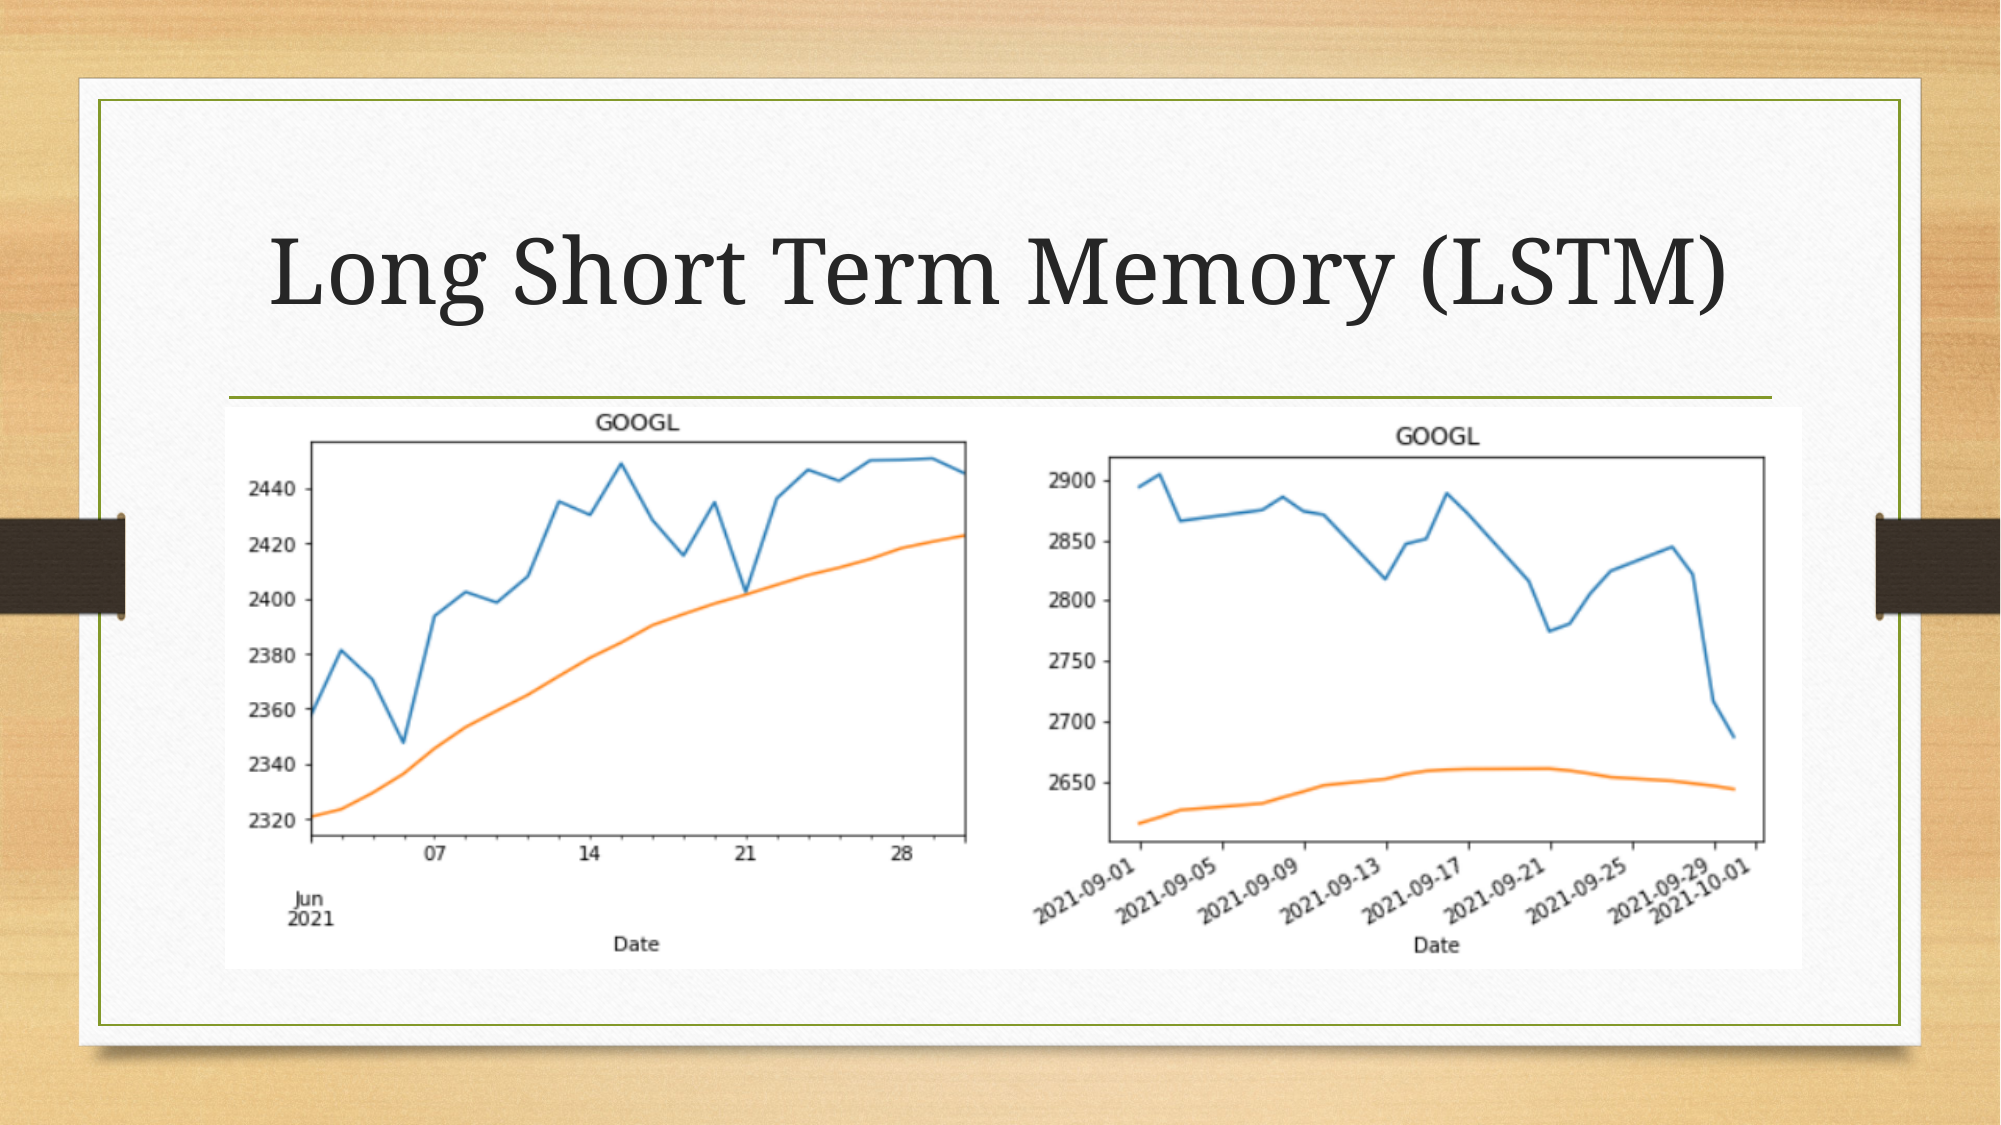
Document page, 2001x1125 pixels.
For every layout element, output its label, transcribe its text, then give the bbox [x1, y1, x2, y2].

picture [0, 0, 2001, 1125]
title Long Short Term Memory (LSTM) [212, 161, 1788, 375]
